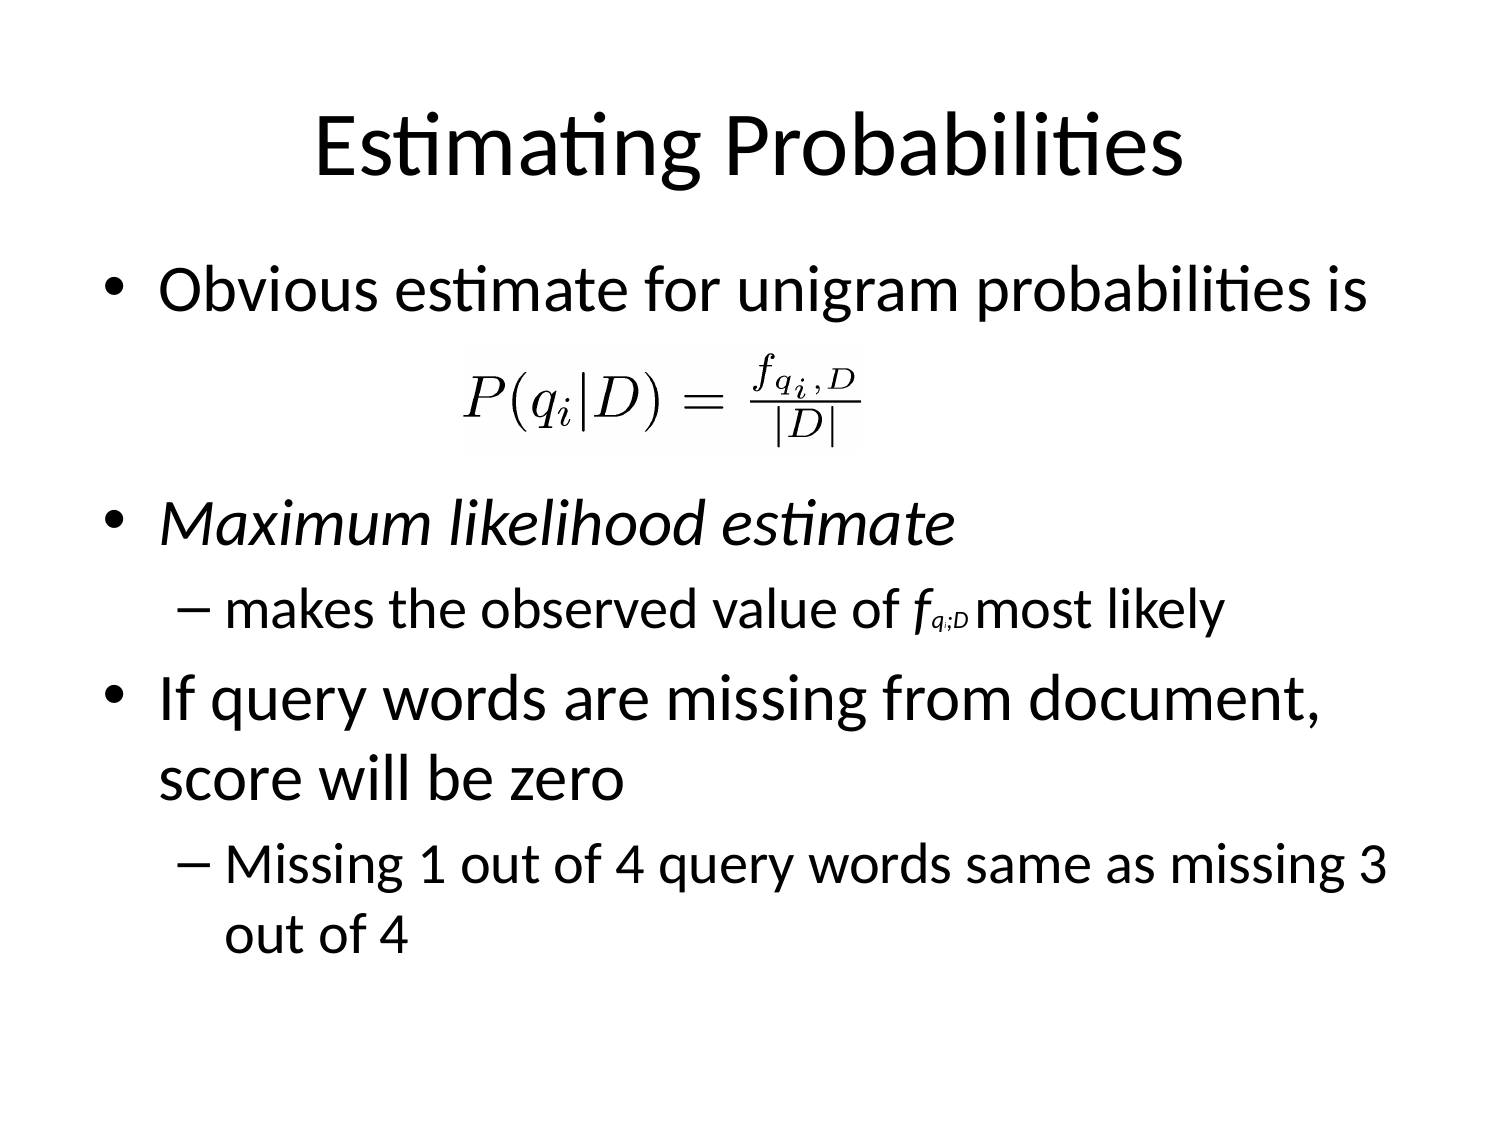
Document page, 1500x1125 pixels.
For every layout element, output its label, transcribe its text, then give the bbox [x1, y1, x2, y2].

list Obvious estimate for unigram probabilities is Maximum likelihood estimate makes the observed value of fqi;D most likely If query words are missing from document, score will be zero Missing 1 out of 4 query words same as missing 3 out of 4 [87, 237, 1438, 1075]
picture [462, 349, 864, 451]
title Estimating Probabilities [75, 45, 1425, 233]
